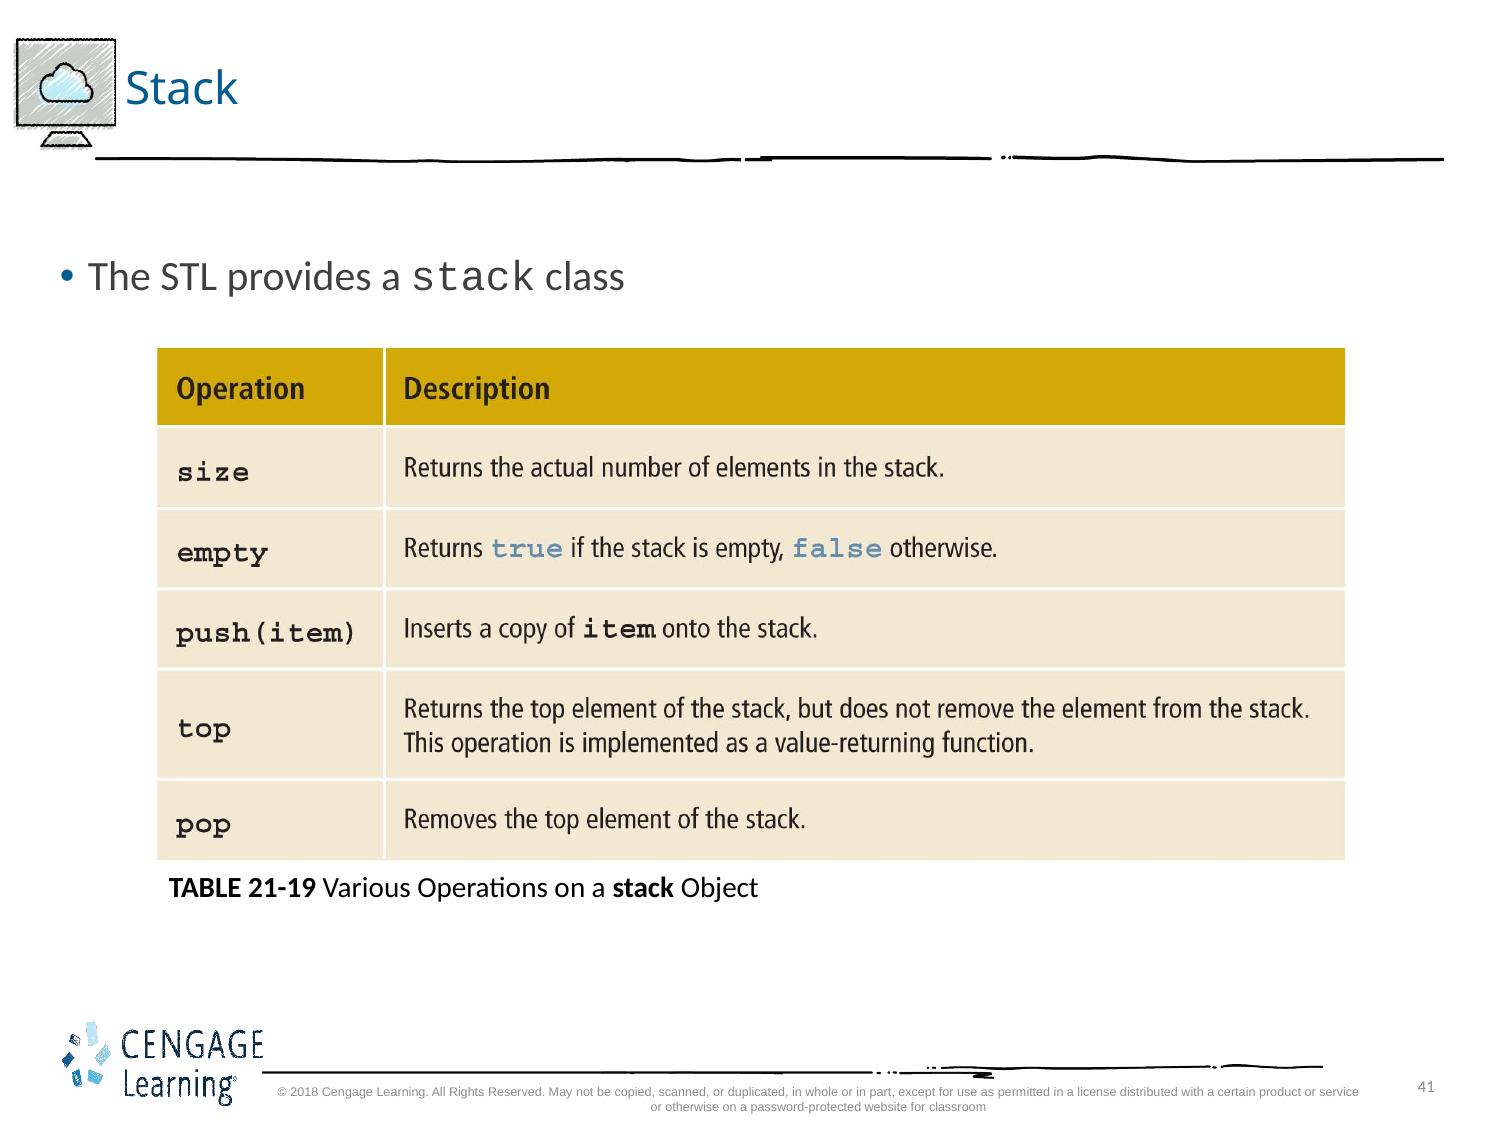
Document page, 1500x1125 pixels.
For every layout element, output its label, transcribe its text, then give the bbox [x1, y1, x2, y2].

picture [95, 155, 1444, 163]
footer © 2018 Cengage Learning. All Rights Reserved. May not be copied, scanned, or duplicated, in whole or in part, except for use as permitted in a license distributed with a certain product or service or otherwise on a password-protected website for classroom [262, 1079, 1375, 1120]
list The STL provides a stack class [59, 252, 1441, 485]
picture [13, 36, 117, 151]
picture [62, 1022, 1323, 1106]
picture [153, 337, 1347, 863]
title Stack [125, 66, 1442, 116]
text_box TABLE 21-19 Various Operations on a stack Object [154, 871, 1346, 911]
